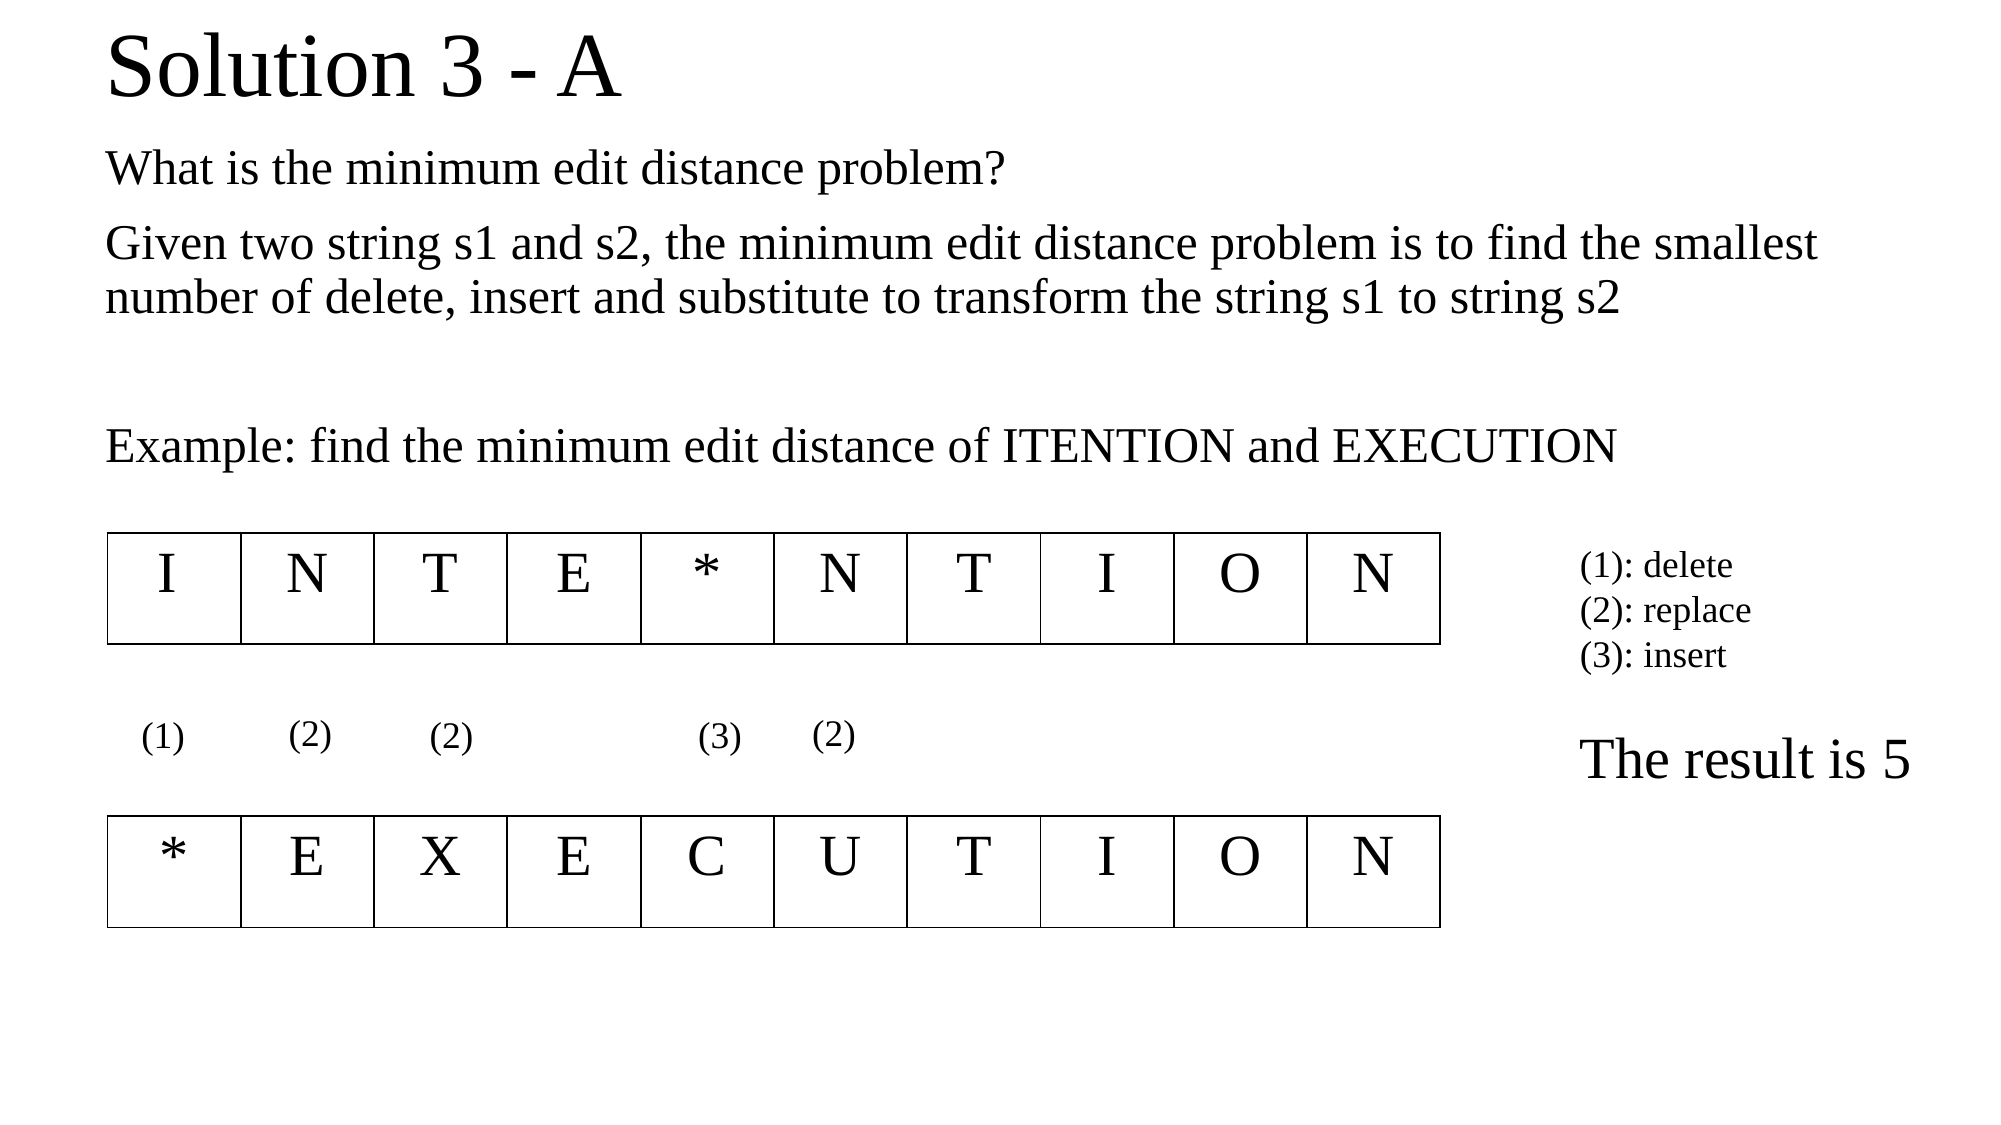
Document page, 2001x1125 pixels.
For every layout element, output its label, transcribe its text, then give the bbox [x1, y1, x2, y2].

table_header * [642, 534, 773, 643]
text_box (1): delete (2): replace (3): insert The result is 5 [1565, 532, 1977, 798]
table_header E [508, 534, 640, 643]
text_box (2) [254, 701, 360, 762]
table_header T [375, 534, 506, 643]
text_box (2) [778, 701, 884, 762]
table_header O [1175, 817, 1306, 927]
table_header N [242, 534, 373, 643]
list What is the minimum edit distance problem? Given two string s1 and s2, the minimum edit distance problem is to find the smallest number of delete, insert and substitute to transform the string s1 to string s2 Example: find the minimum edit distance of ITENTION and EXECUTION [90, 133, 1960, 933]
text_box (1) [107, 703, 213, 764]
text_box (2) [395, 703, 501, 764]
table_header I [1041, 534, 1173, 643]
title Solution 3 - A [90, 0, 1639, 133]
table_header E [508, 817, 640, 927]
table_header X [375, 817, 506, 927]
table_header U [775, 817, 906, 927]
table_header * [108, 817, 240, 927]
table_header I [1041, 817, 1173, 927]
table_header C [642, 817, 773, 927]
table_header O [1175, 534, 1306, 643]
table_header T [908, 534, 1040, 643]
text_box (3) [664, 704, 770, 764]
table_header I [108, 534, 240, 643]
table_header N [775, 534, 906, 643]
table_header T [908, 817, 1040, 927]
table_header N [1308, 534, 1439, 643]
table_header E [242, 817, 373, 927]
table_header N [1308, 817, 1439, 927]
